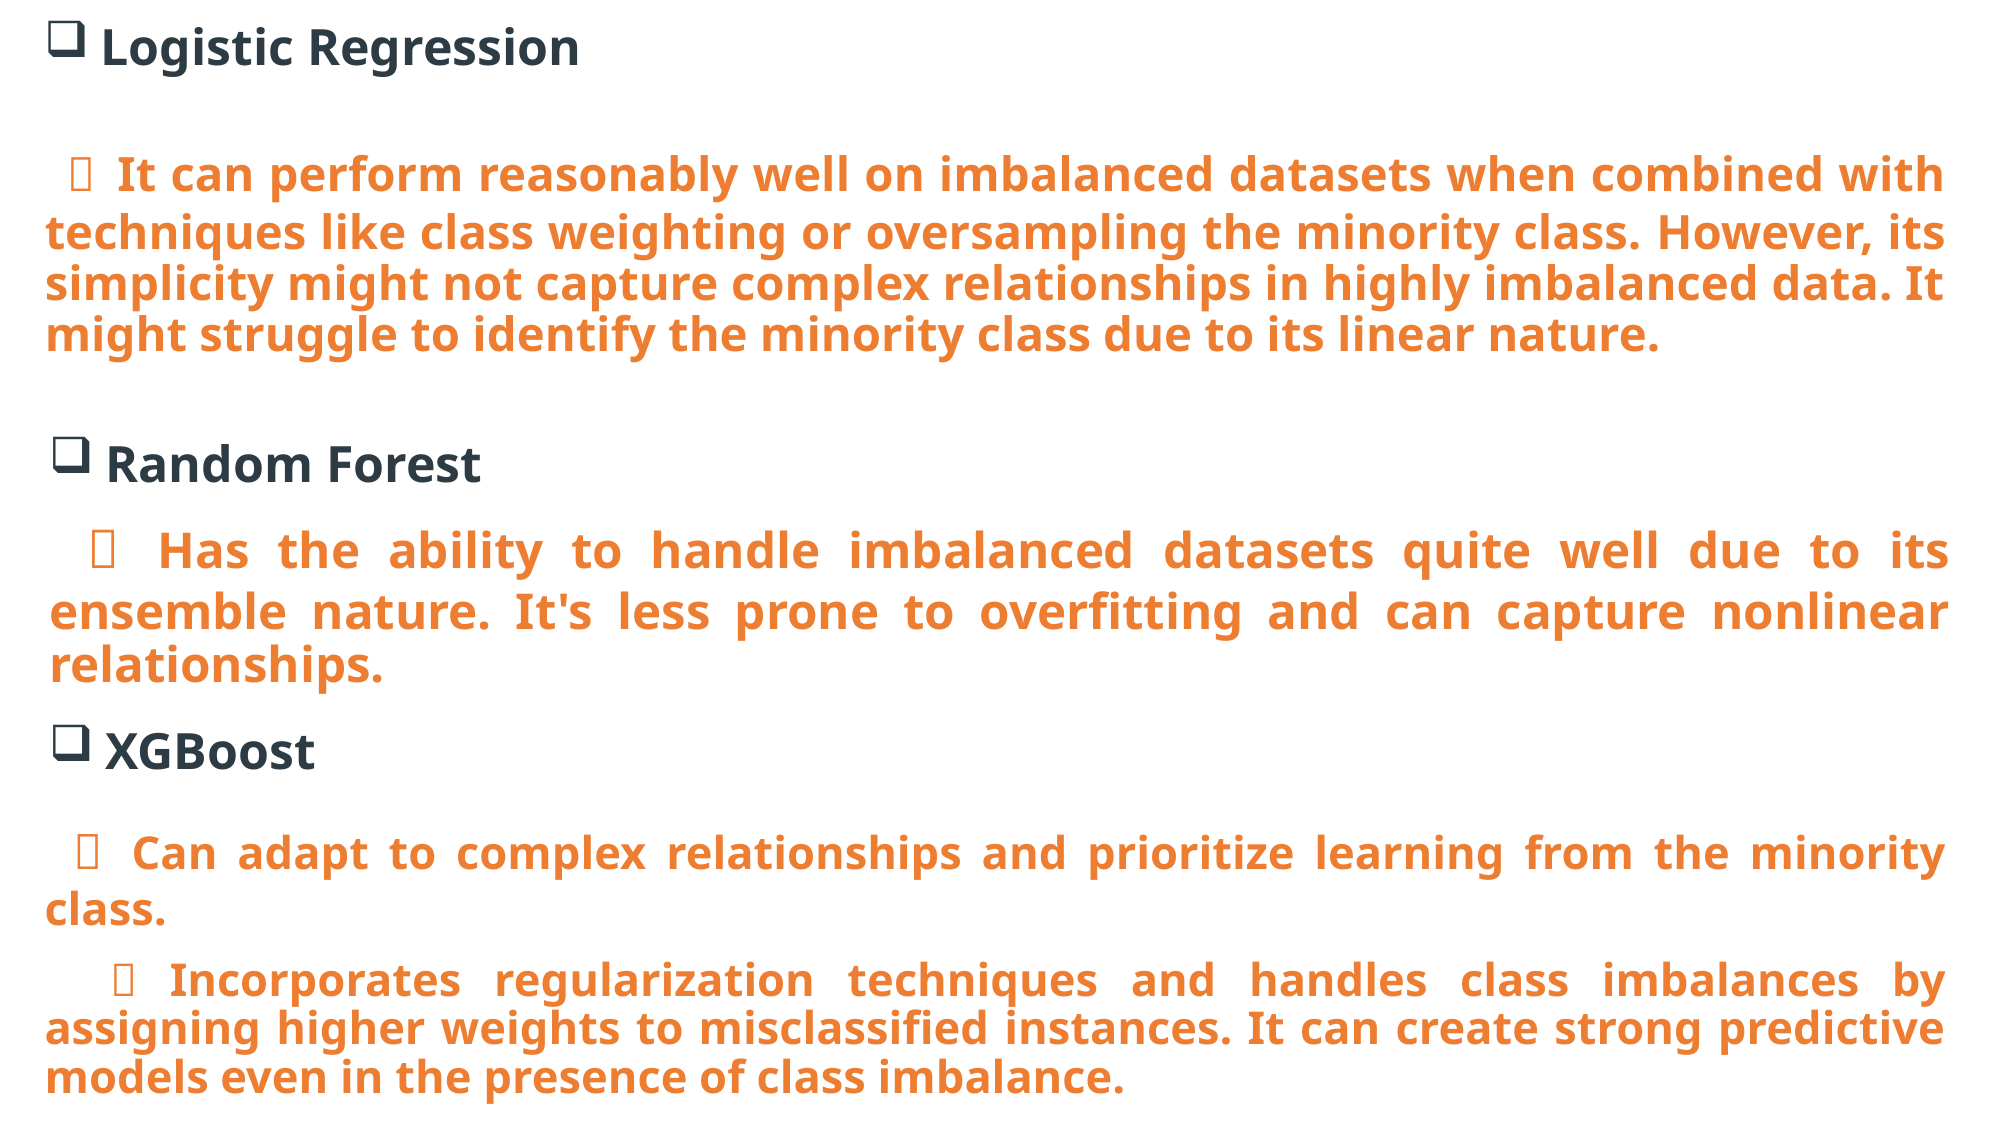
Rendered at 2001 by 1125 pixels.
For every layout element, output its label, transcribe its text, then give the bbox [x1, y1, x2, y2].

text_box Logistic Regression [29, 8, 1861, 84]
text_box  Can adapt to complex relationships and prioritize learning from the minority class.  Incorporates regularization techniques and handles class imbalances by assigning higher weights to misclassified instances. It can create strong predictive models even in the presence of class imbalance. [29, 792, 1961, 1114]
title  It can perform reasonably well on imbalanced datasets when combined with techniques like class weighting or oversampling the minority class. However, its simplicity might not capture complex relationships in highly imbalanced data. It might struggle to identify the minority class due to its linear nature. [29, 99, 1961, 388]
text_box XGBoost [34, 712, 1865, 787]
text_box  Has the ability to handle imbalanced datasets quite well due to its ensemble nature. It's less prone to overfitting and can capture nonlinear relationships. [34, 484, 1966, 702]
text_box Random Forest [34, 424, 1865, 484]
